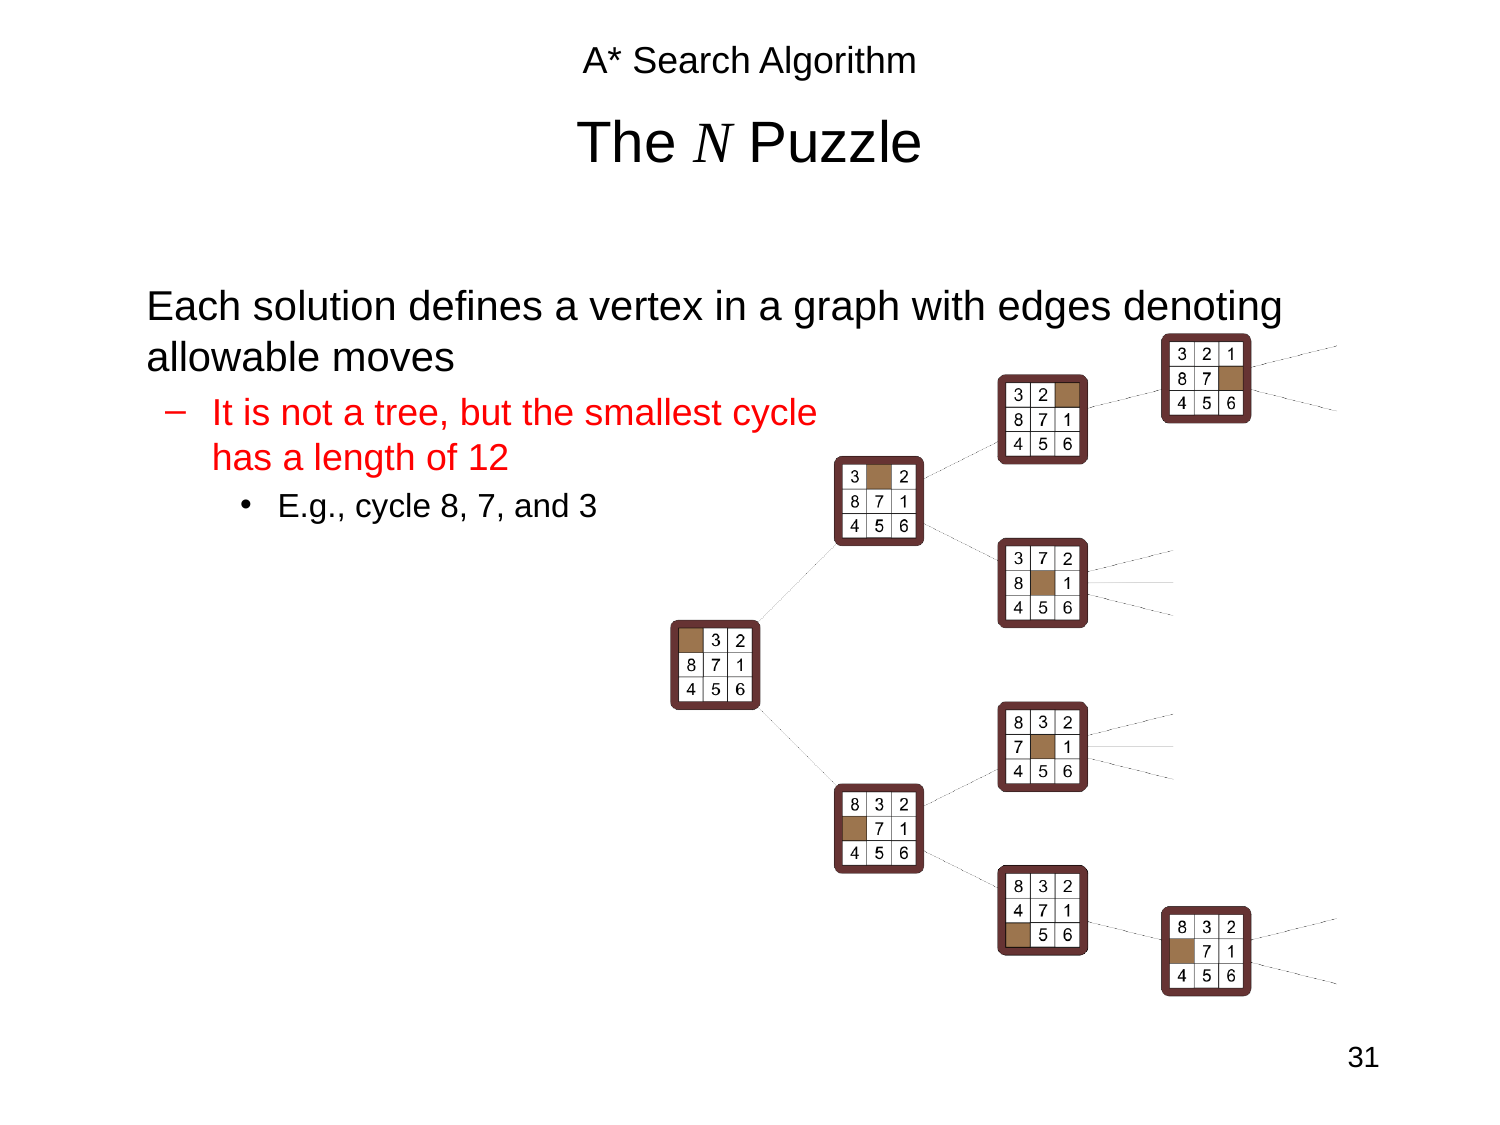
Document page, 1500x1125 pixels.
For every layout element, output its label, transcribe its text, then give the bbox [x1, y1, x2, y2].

picture [665, 328, 1341, 1000]
list Each solution defines a vertex in a graph with edges denoting allowable moves It is not a tree, but the smallest cycle has a length of 12 E.g., cycle 8, 7, and 3 [74, 262, 1426, 1006]
title The N Puzzle [74, 44, 1426, 233]
